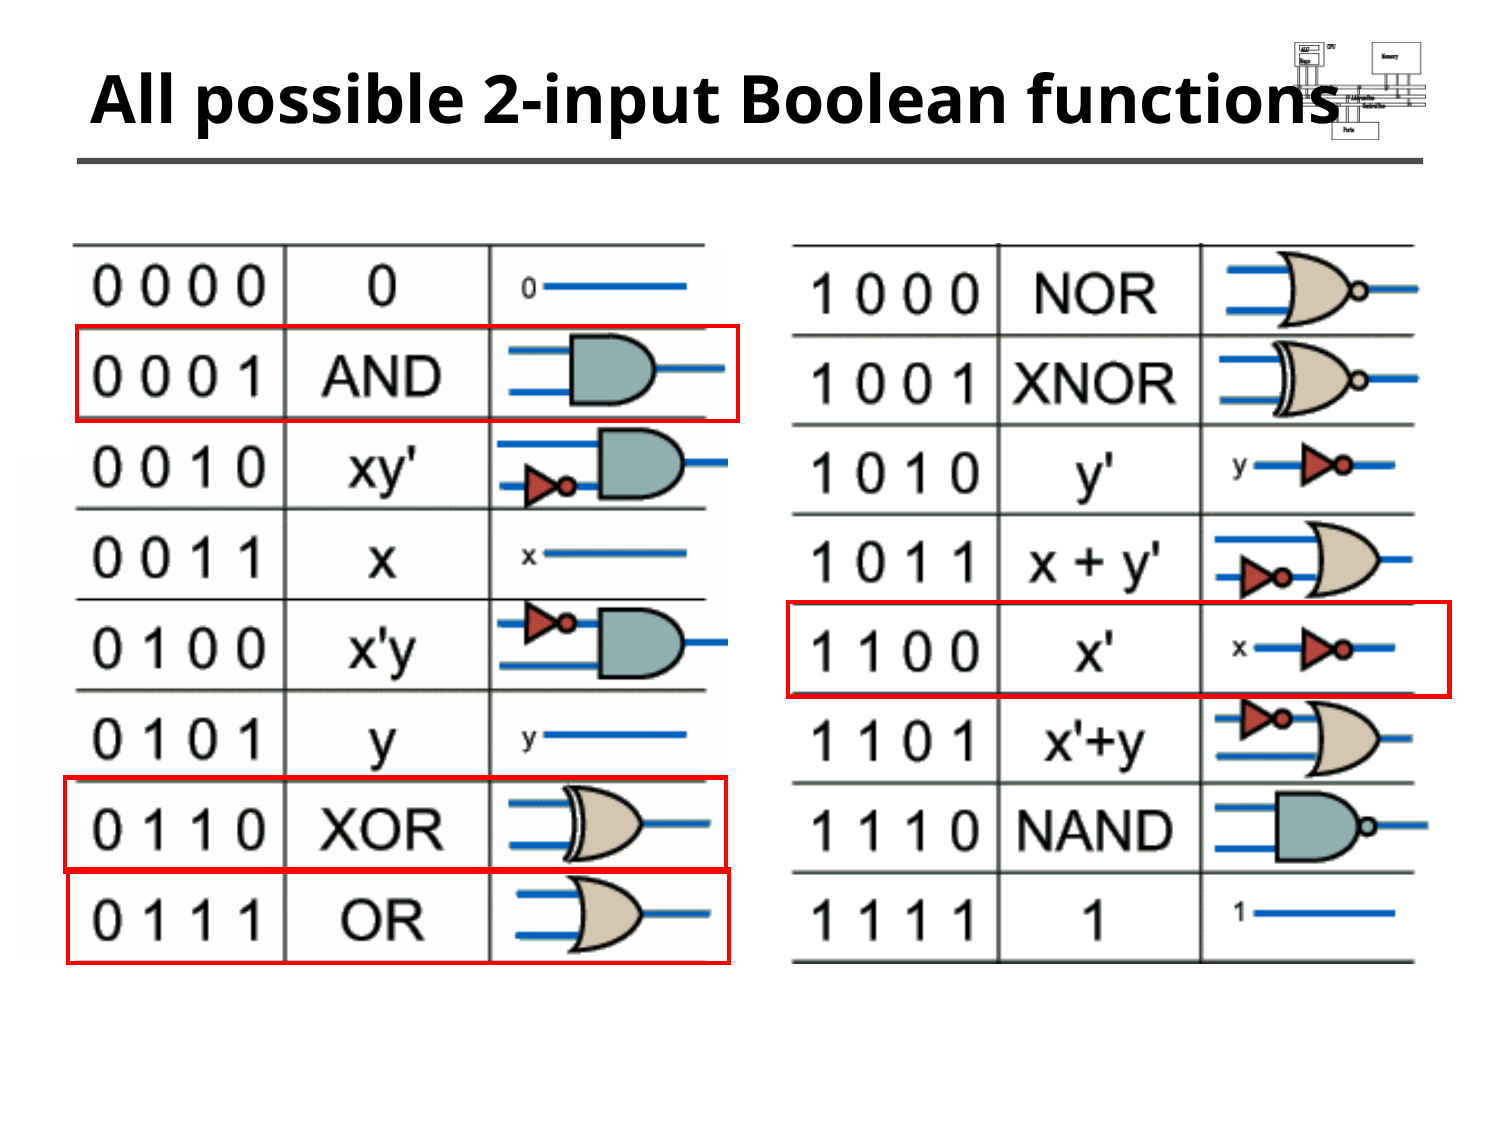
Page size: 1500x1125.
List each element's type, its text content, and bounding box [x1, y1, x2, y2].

picture [734, 243, 1436, 965]
picture [1293, 42, 1430, 140]
text_box [1440, 602, 1450, 697]
title All possible 2-input Boolean functions [74, 44, 1426, 150]
picture [17, 243, 728, 965]
